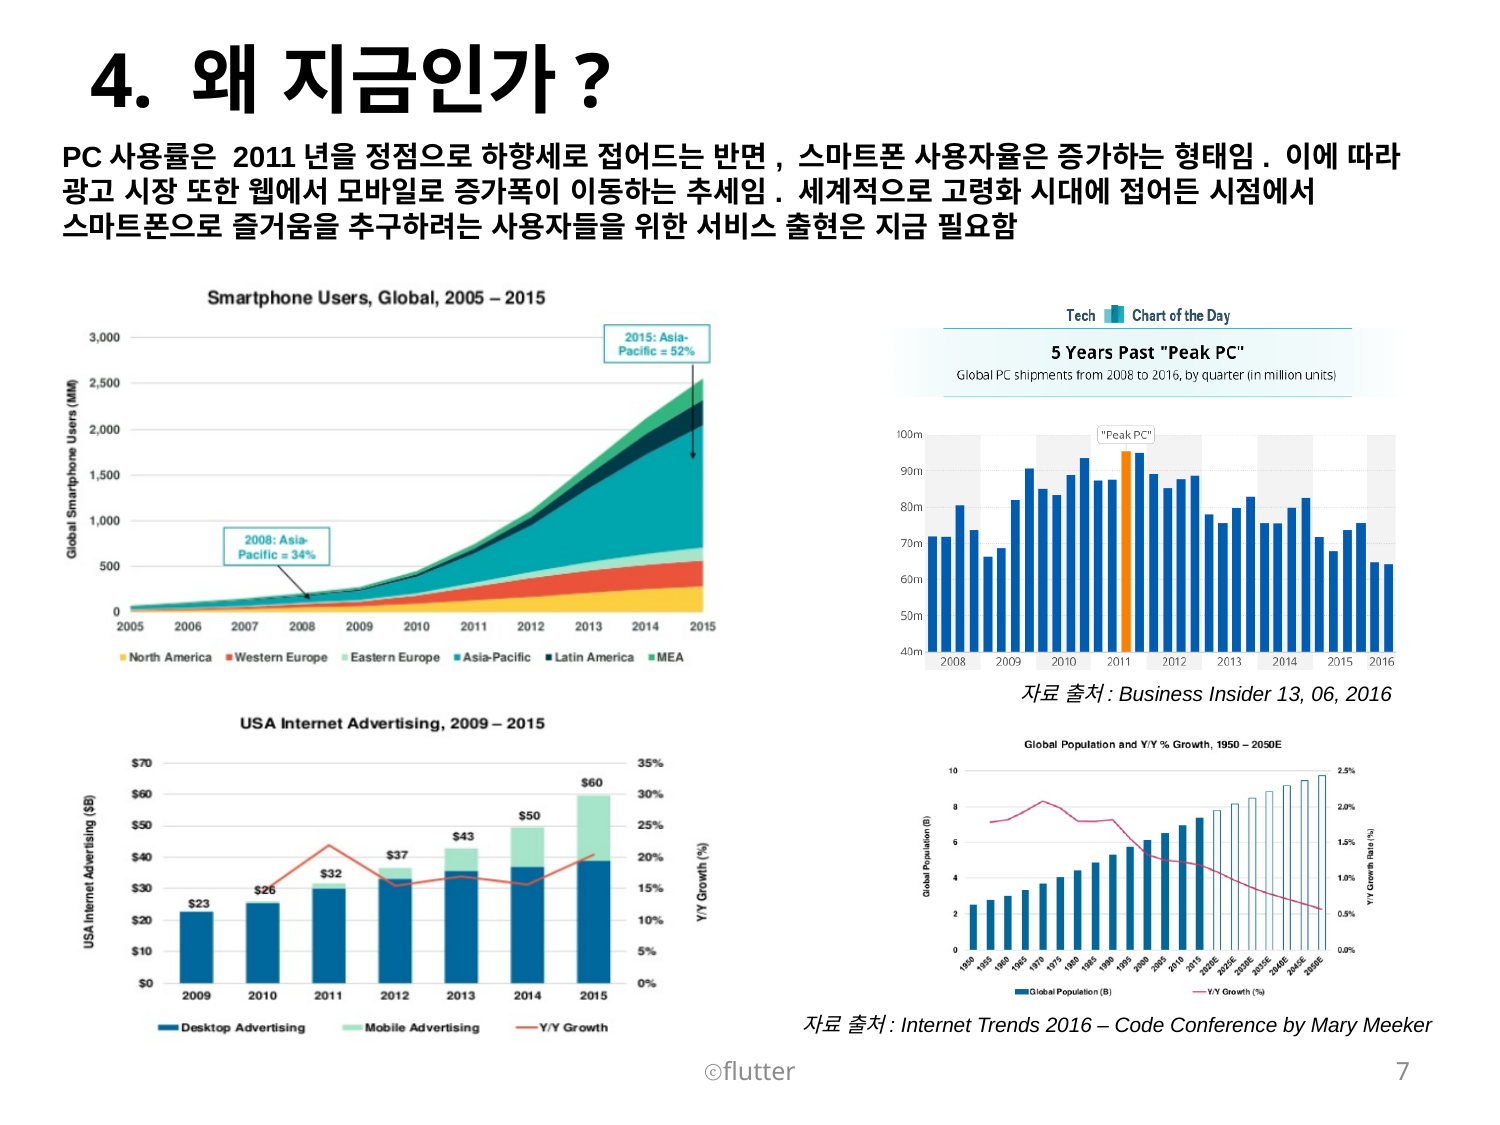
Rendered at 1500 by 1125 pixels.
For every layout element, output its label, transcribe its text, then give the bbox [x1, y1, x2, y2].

picture [42, 278, 728, 672]
picture [876, 305, 1409, 676]
footer ⓒflutter [512, 1046, 988, 1103]
text_box PC사용률은 2011년을 정점으로 하향세로 접어드는 반면, 스마트폰 사용자율은 증가하는 형태임. 이에 따라 광고 시장 또한 웹에서 모바일로 증가폭이 이동하는 추세임. 세계적으로 고령화 시대에 접어든 시점에서 스마트폰으로 즐거움을 추구하려는 사용자들을 위한 서비스 출현은 지금 필요함 [45, 135, 1455, 246]
text_box 자료 출처: Business Insider 13, 06, 2016 [631, 671, 1409, 715]
text_box 자료 출처: Internet Trends 2016 – Code Conference by Mary Meeker [724, 1002, 1455, 1046]
slide_number 7 [1074, 1046, 1425, 1103]
title 4. 왜 지금인가? [75, 19, 1425, 135]
picture [907, 734, 1381, 1005]
picture [64, 705, 720, 1045]
